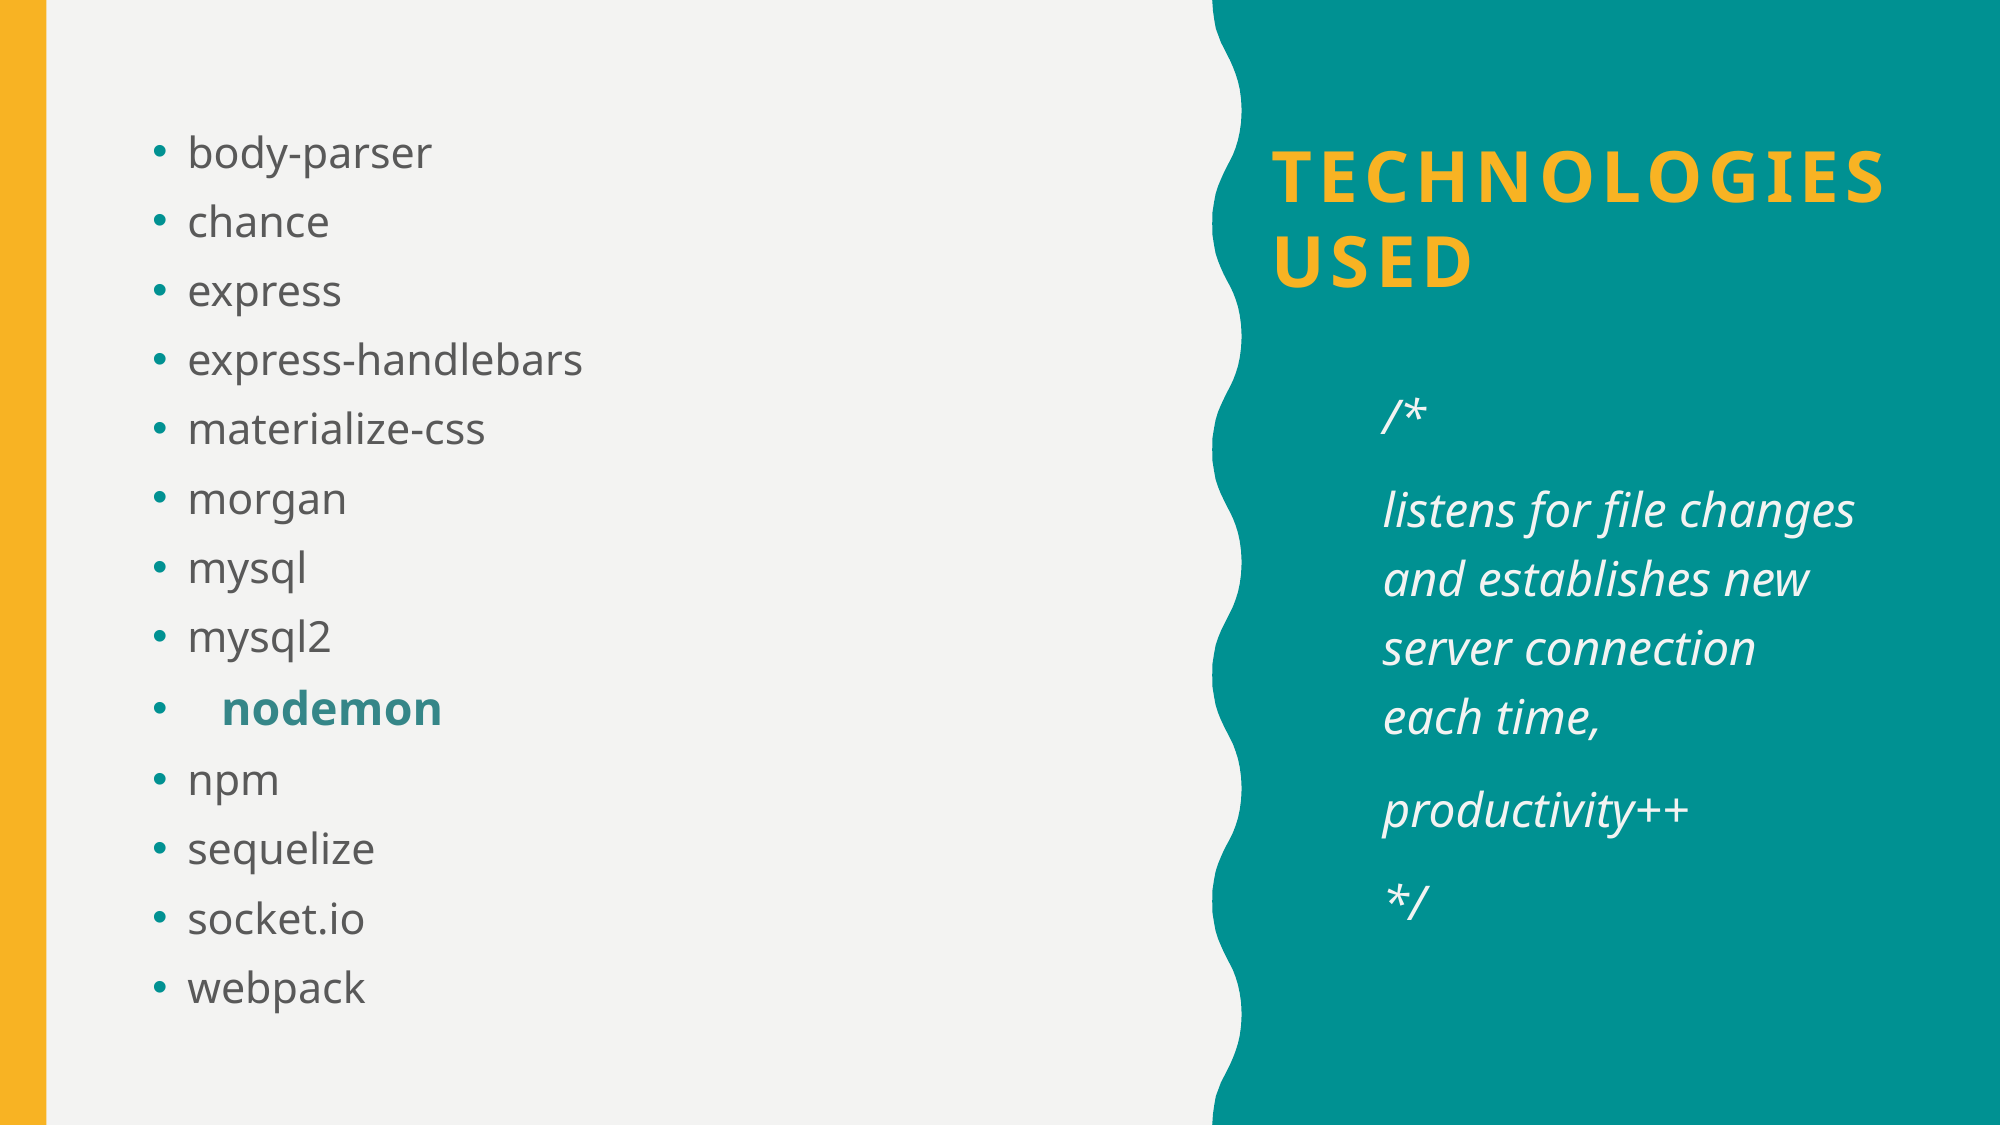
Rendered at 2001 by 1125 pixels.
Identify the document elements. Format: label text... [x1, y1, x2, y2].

list /* listens for file changes and establishes new server connection each time, productivity++ */ [1367, 285, 1875, 985]
list body-parser chance express express-handlebars materialize-css morgan mysql mysql2 nodemon npm sequelize socket.io webpack [137, 112, 1239, 1025]
title Technologies Used [1256, 112, 1987, 309]
